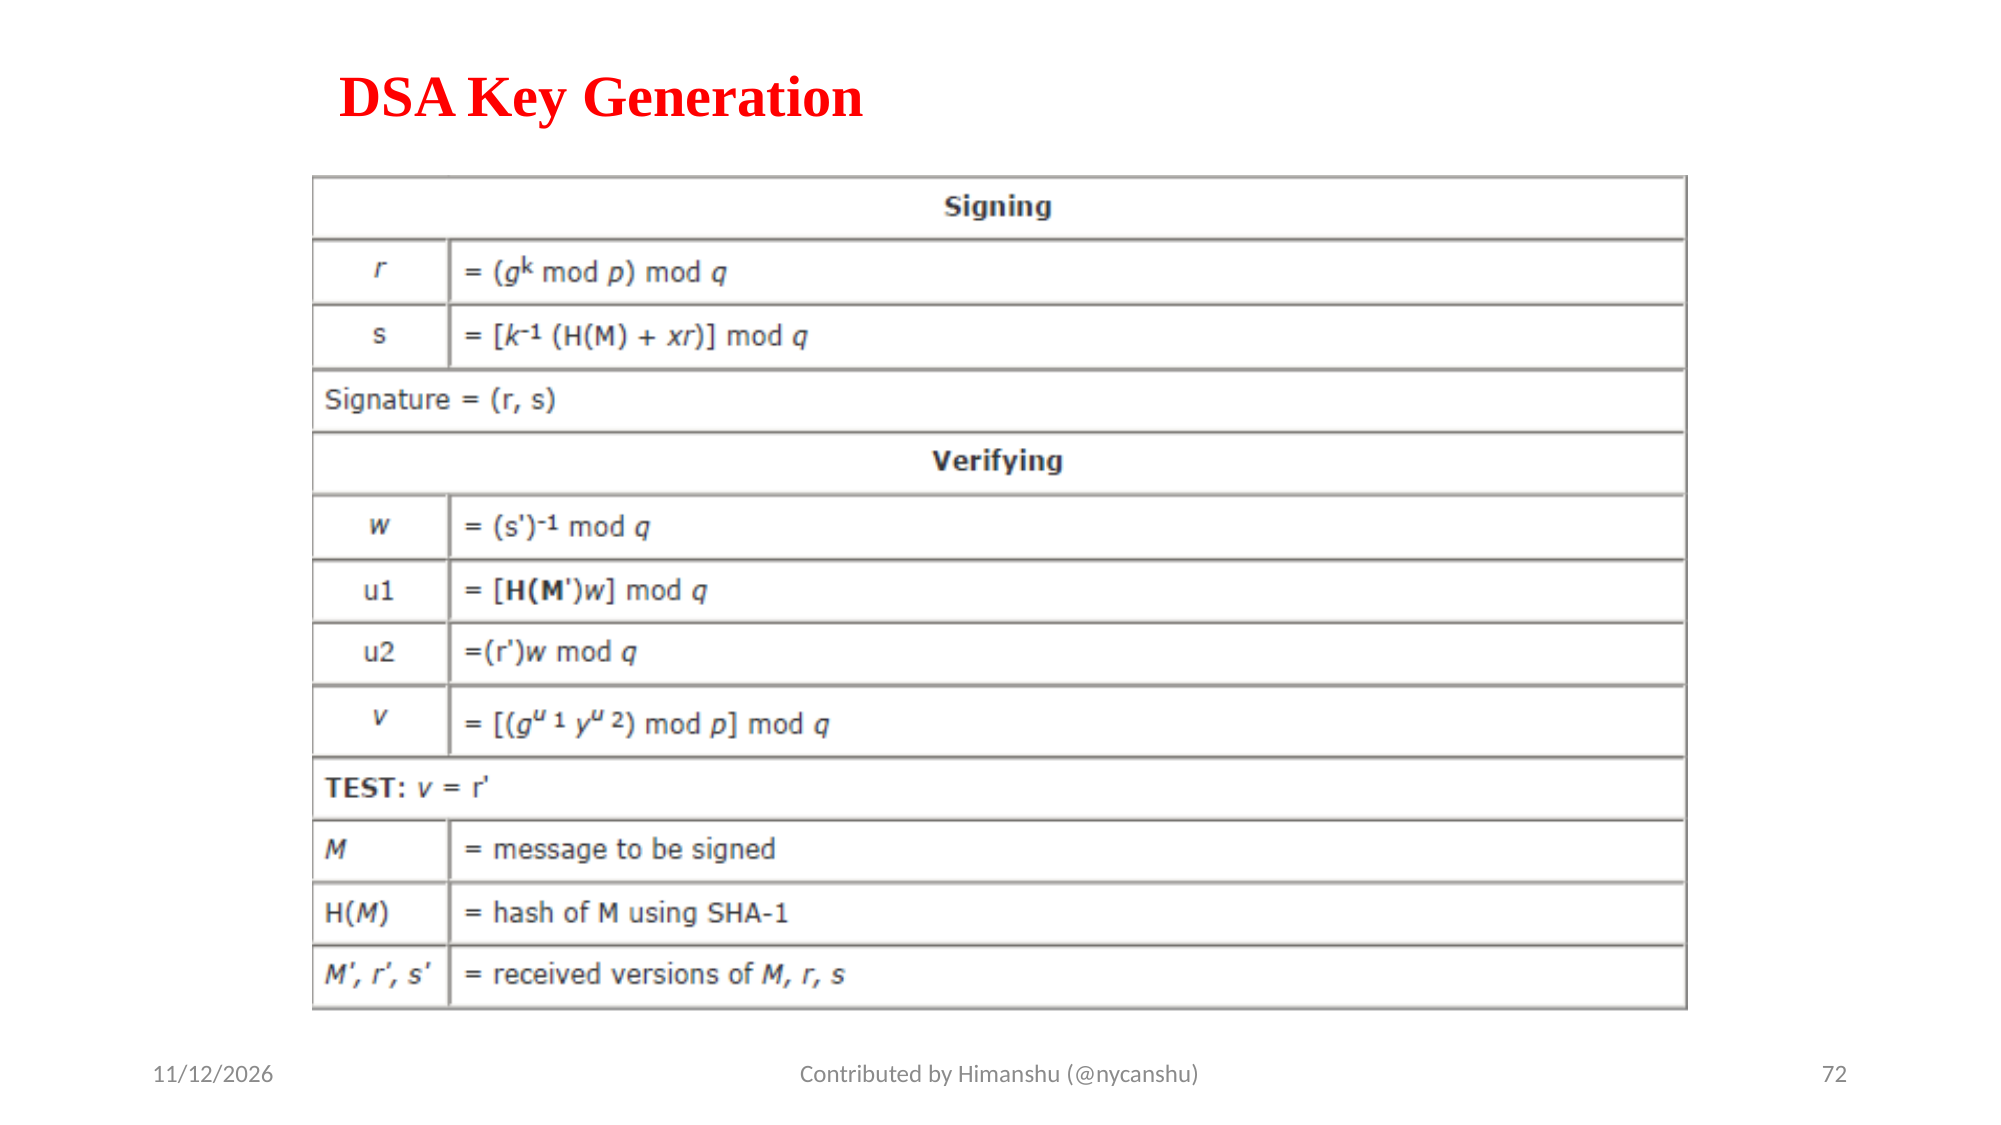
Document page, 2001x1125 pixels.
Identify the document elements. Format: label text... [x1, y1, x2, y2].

picture [312, 175, 1688, 1013]
footer Contributed by Himanshu (@nycanshu) [662, 1042, 1338, 1103]
title DSA Key Generation [324, 45, 1675, 150]
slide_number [137, 1042, 588, 1103]
slide_number 72 [1412, 1042, 1863, 1103]
